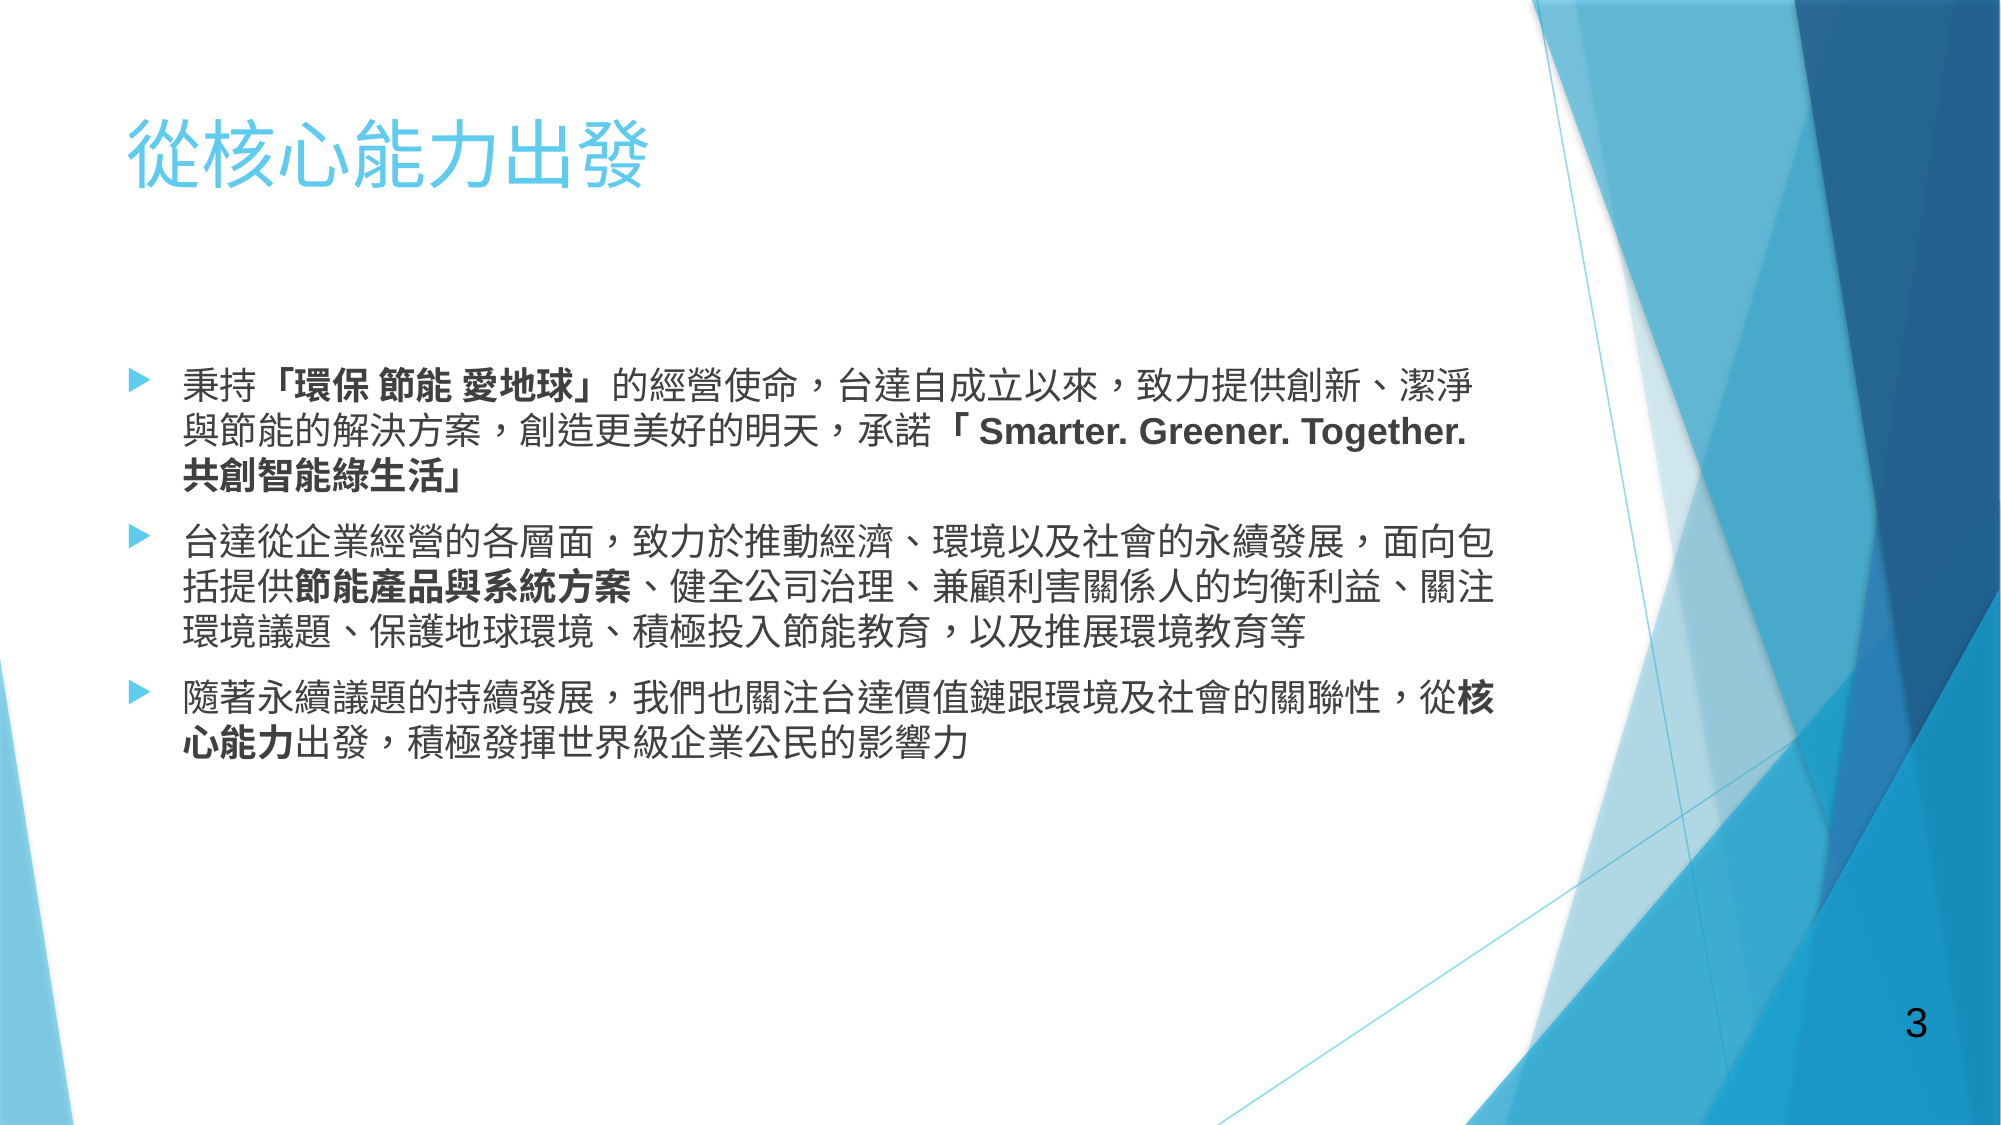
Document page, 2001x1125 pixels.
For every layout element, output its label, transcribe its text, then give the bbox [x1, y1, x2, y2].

title 從核心能力出發 [111, 99, 1522, 317]
list 秉持「環保 節能 愛地球」的經營使命，台達自成立以來，致力提供創新、潔淨與節能的解決方案，創造更美好的明天，承諾「Smarter. Greener. Together. 共創智能綠生活」 台達從企業經營的各層面，致力於推動經濟、環境以及社會的永續發展，面向包括提供節能產品與系統方案、健全公司治理、兼顧利害關係人的均衡利益、關注環境議題、保護地球環境、積極投入節能教育，以及推展環境教育等 隨著永續議題的持續發展，我們也關注台達價值鏈跟環境及社會的關聯性，從核心能力出發，積極發揮世界級企業公民的影響力 [111, 354, 1522, 992]
slide_number 3 [1831, 991, 1944, 1051]
